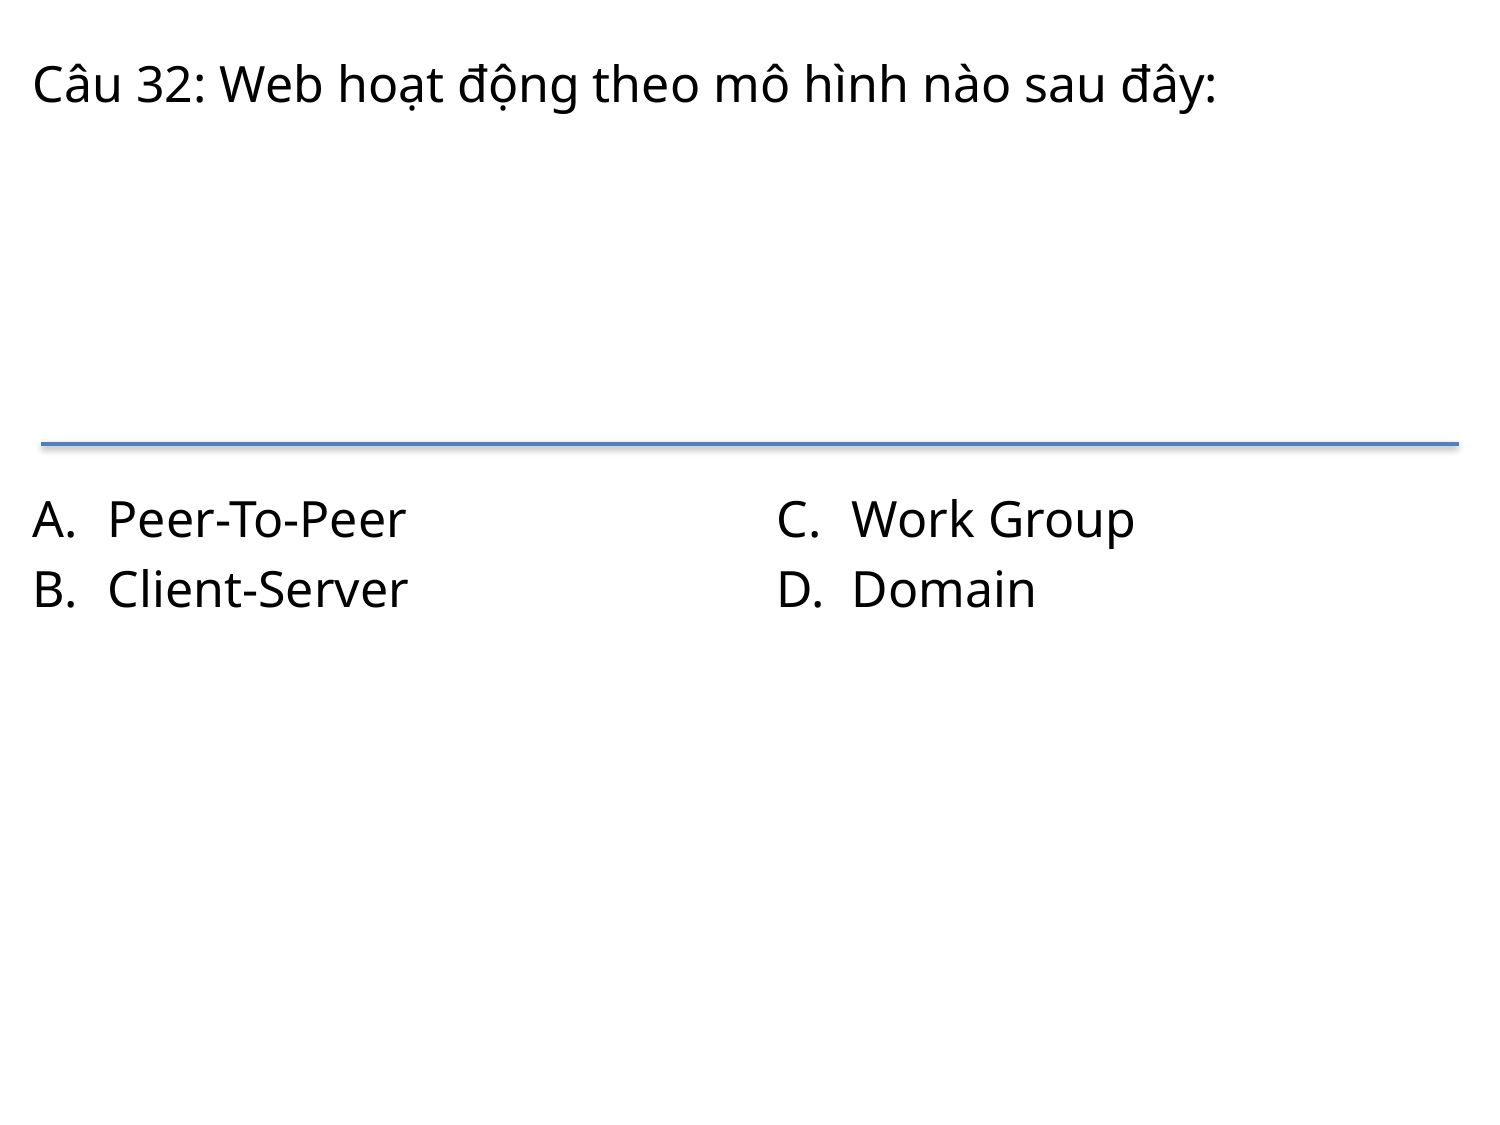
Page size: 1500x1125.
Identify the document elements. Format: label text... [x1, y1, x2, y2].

list Work Group Domain [761, 479, 1483, 988]
title Câu 32: Web hoạt động theo mô hình nào sau đây: [17, 45, 1483, 433]
list Peer-To-Peer Client-Server [17, 479, 739, 988]
